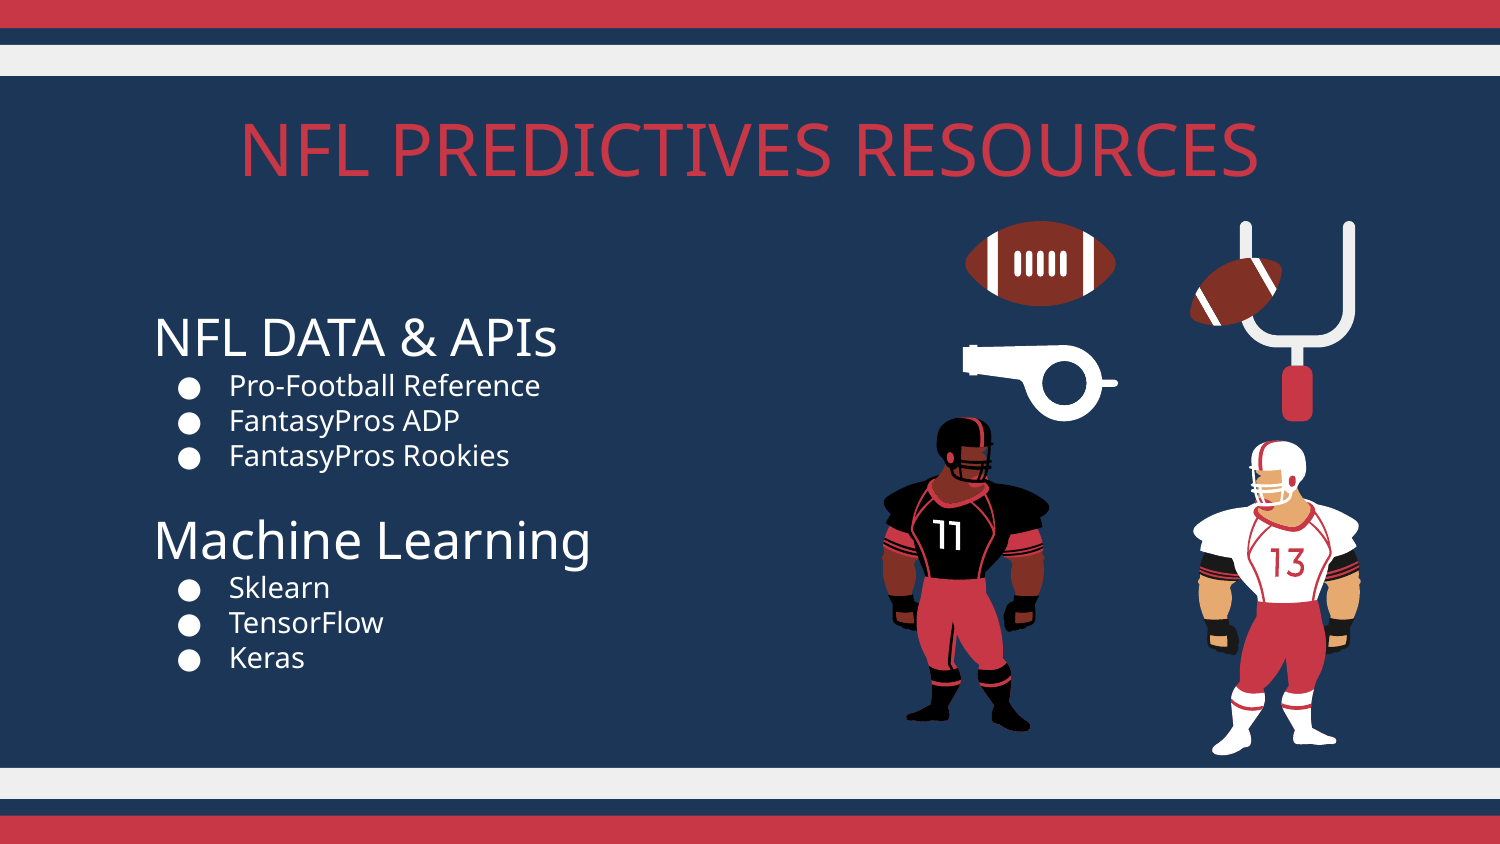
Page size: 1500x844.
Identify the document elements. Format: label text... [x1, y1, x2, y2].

subtitle NFL DATA & APIs Pro-Football Reference FantasyPros ADP FantasyPros Rookies Machine Learning Sklearn TensorFlow Keras [138, 227, 844, 756]
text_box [881, 417, 1050, 733]
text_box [964, 220, 1116, 307]
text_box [962, 344, 1119, 422]
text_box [1193, 440, 1362, 756]
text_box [1189, 220, 1356, 422]
title NFL PREDICTIVES RESOURCES [118, 88, 1382, 183]
